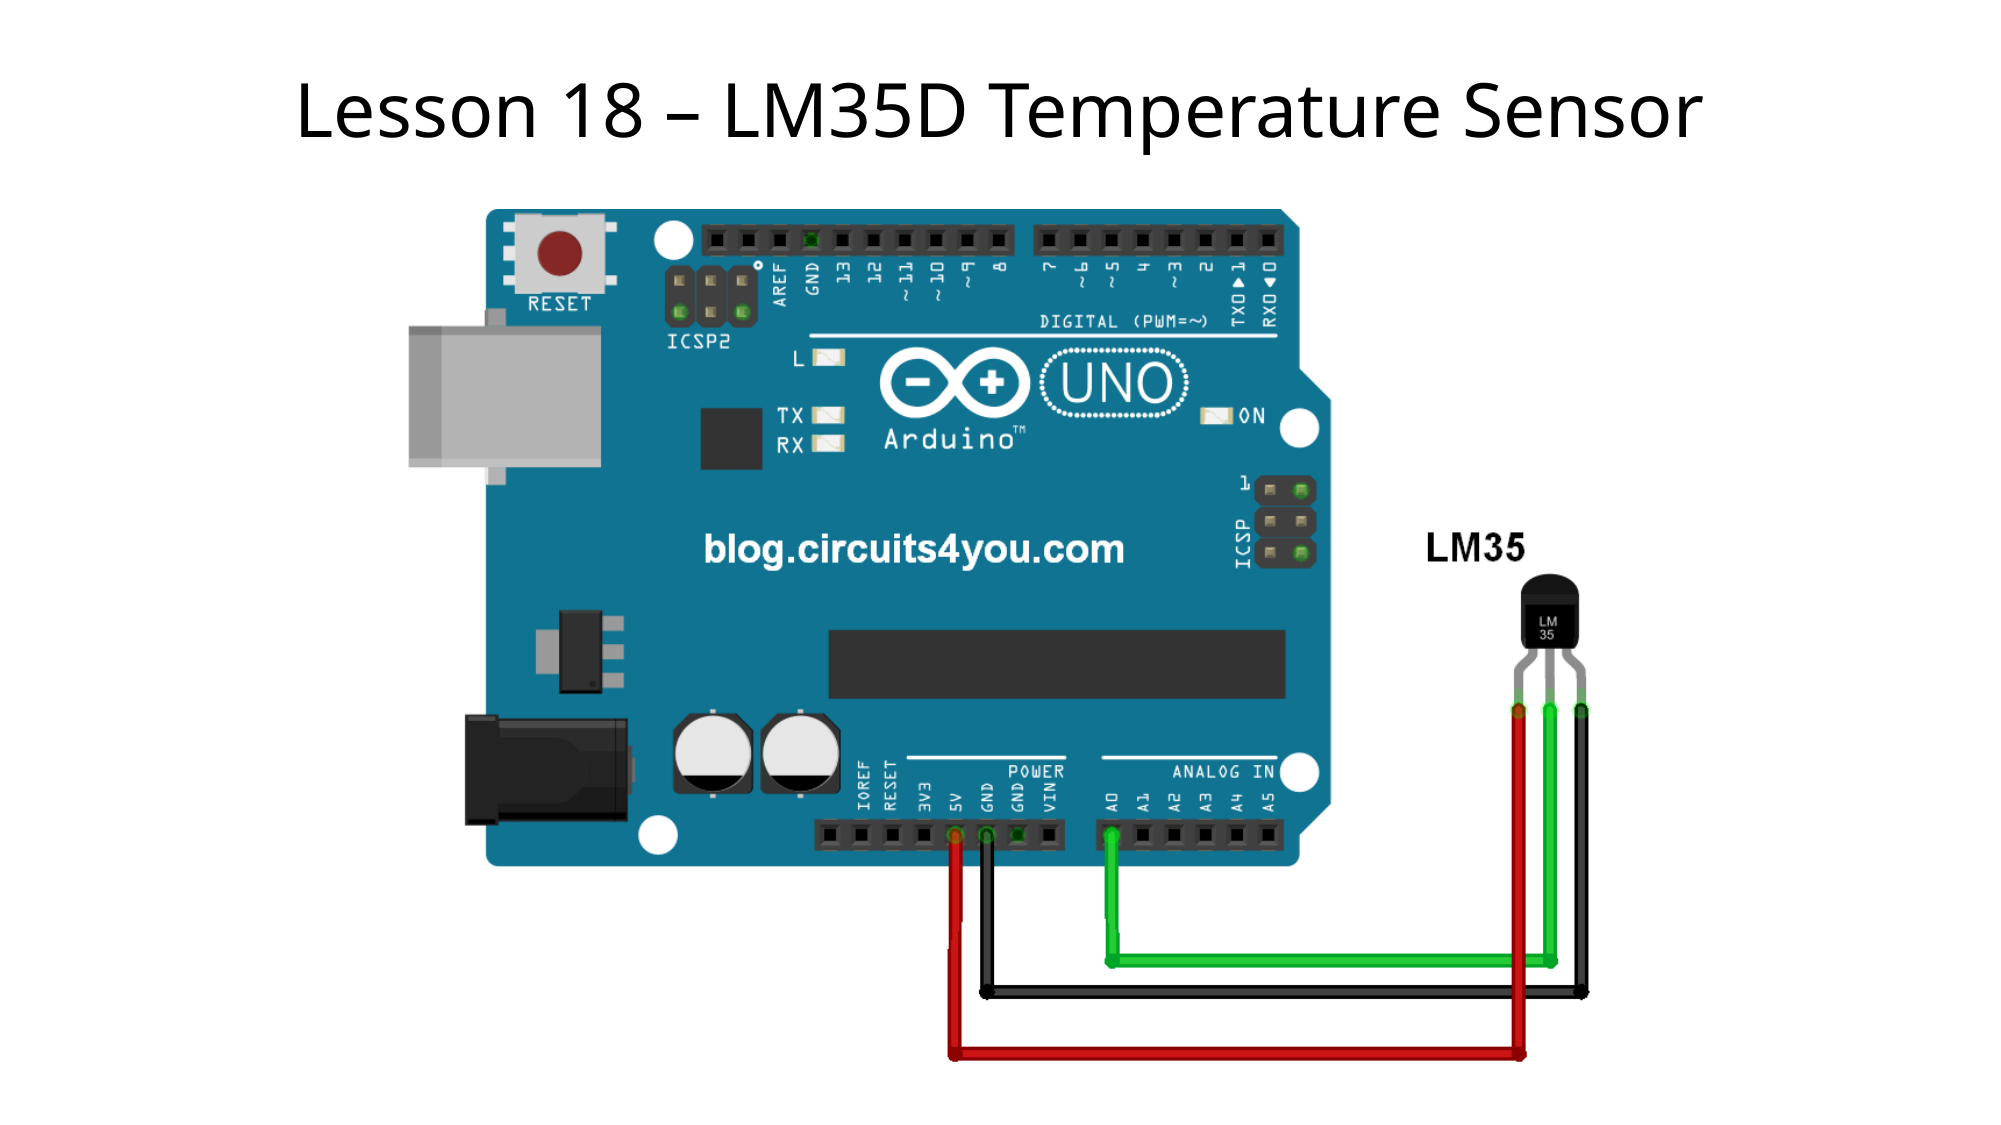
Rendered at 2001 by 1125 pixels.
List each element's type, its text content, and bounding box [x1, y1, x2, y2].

picture [408, 209, 1592, 1125]
title Lesson 18 – LM35D Temperature Sensor [113, 39, 1887, 162]
